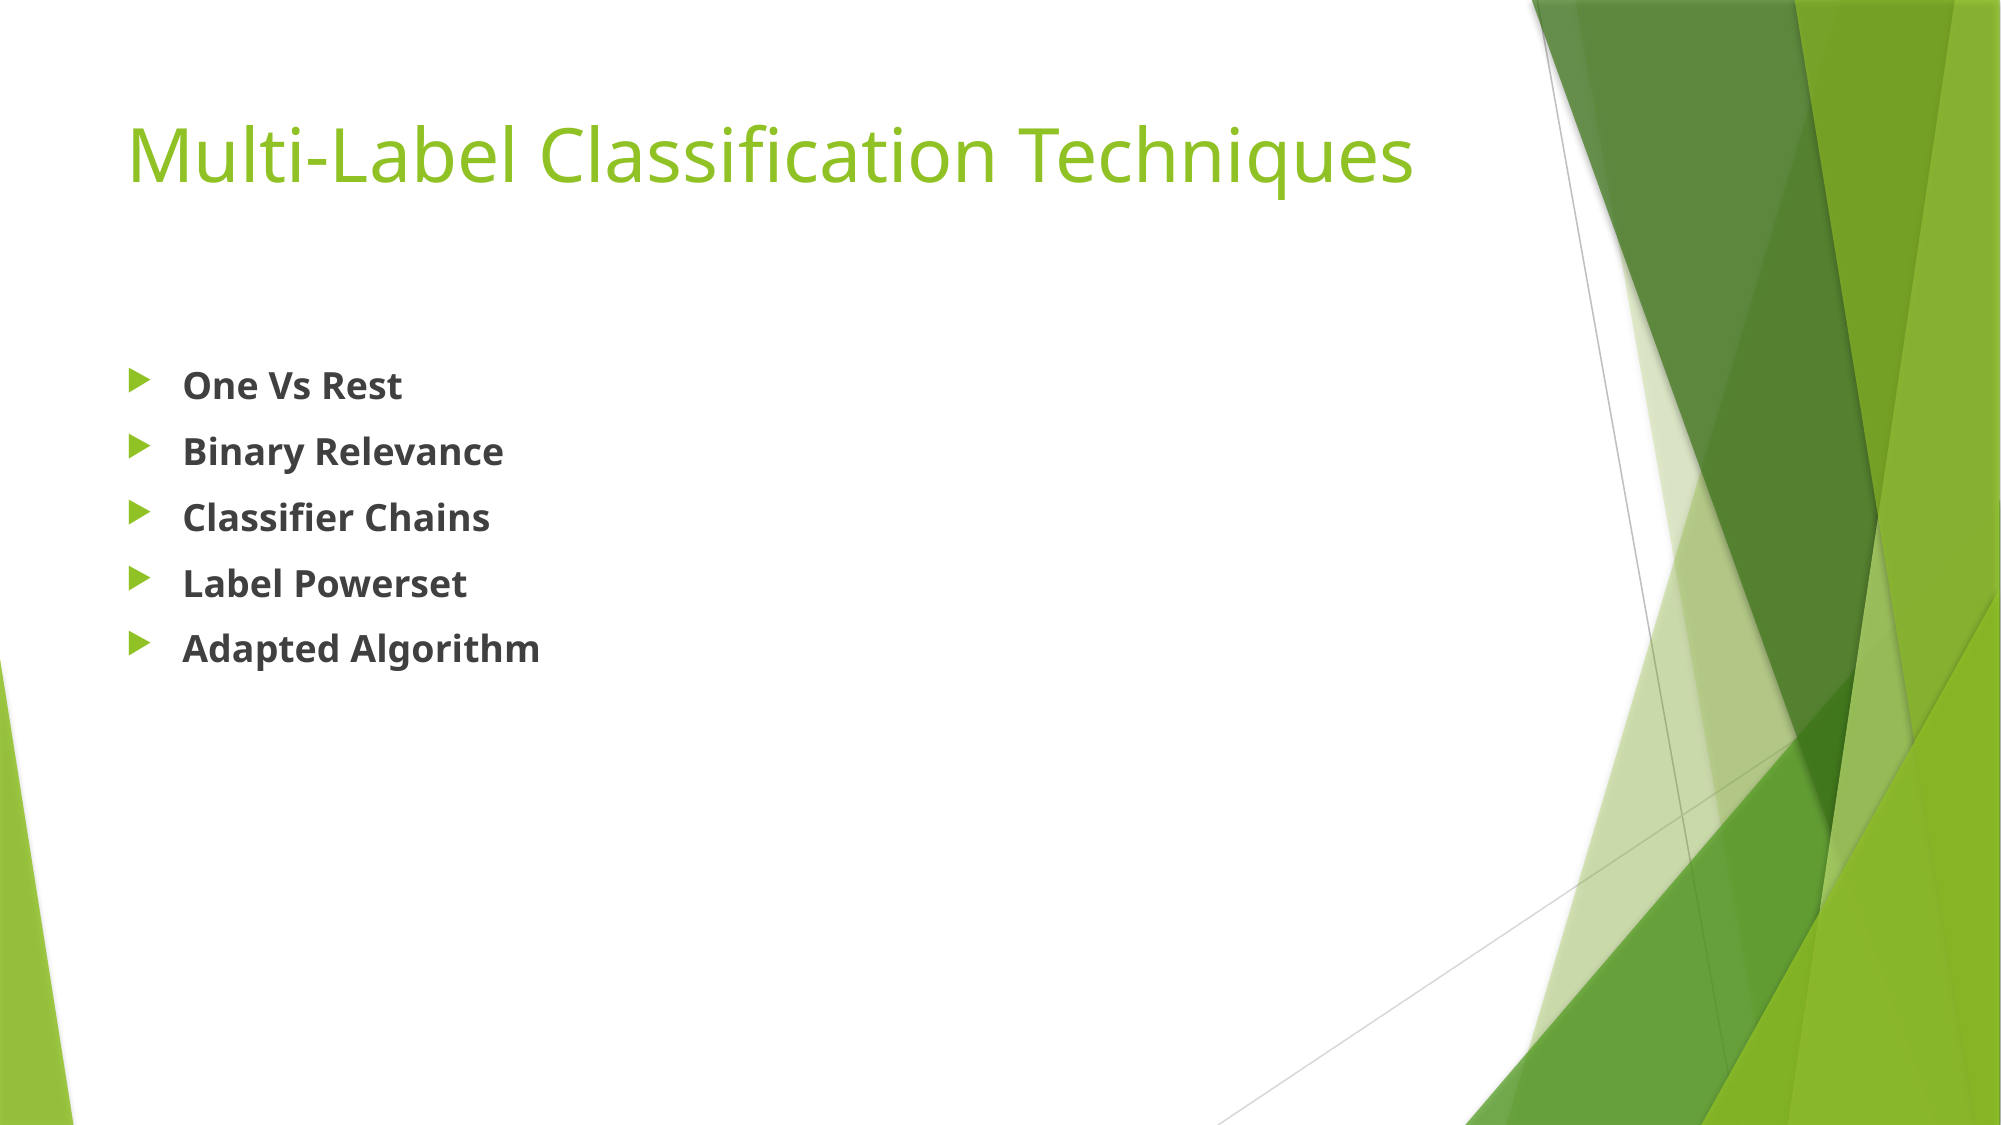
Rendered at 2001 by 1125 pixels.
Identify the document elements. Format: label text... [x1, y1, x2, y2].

list One Vs Rest Binary Relevance Classifier Chains Label Powerset Adapted Algorithm [111, 354, 1522, 992]
title Multi-Label Classification Techniques [111, 99, 1522, 317]
